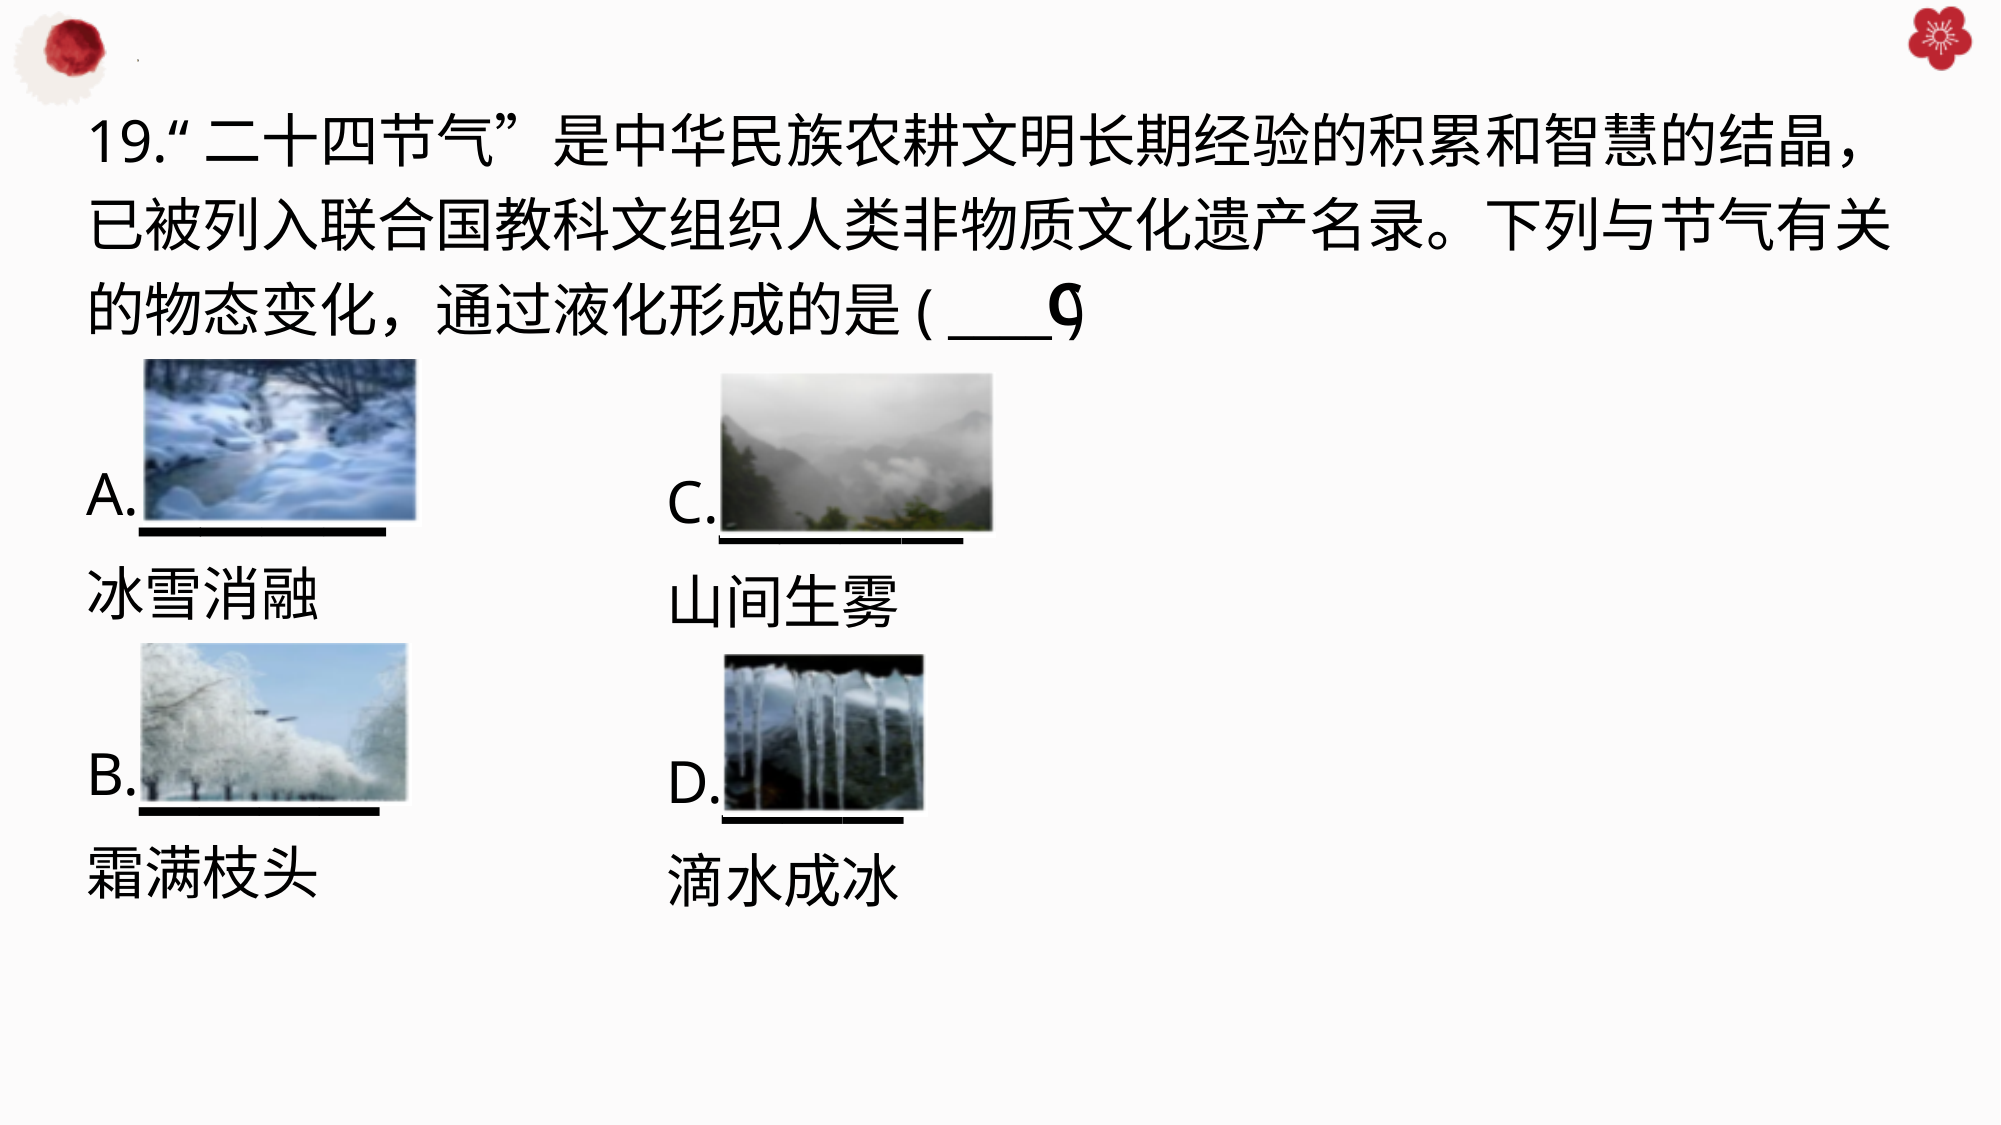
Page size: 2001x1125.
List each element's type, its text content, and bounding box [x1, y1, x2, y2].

picture [720, 372, 996, 538]
text_box C [1031, 246, 1099, 345]
picture [723, 654, 928, 818]
picture [140, 643, 412, 807]
text_box 19.“二十四节气”是中华民族农耕文明长期经验的积累和智慧的结晶，已被列入联合国教科文组织人类非物质文化遗产名录。下列与节气有关的物态变化，通过液化形成的是( ____ ) A.____ 冰雪消融 B.____ 霜满枝头 [71, 83, 1932, 914]
picture [1881, 0, 2000, 79]
picture [143, 359, 422, 527]
picture [0, 0, 119, 119]
text_box C.____ 山间生雾 D.___ 滴水成冰 [652, 345, 2000, 922]
